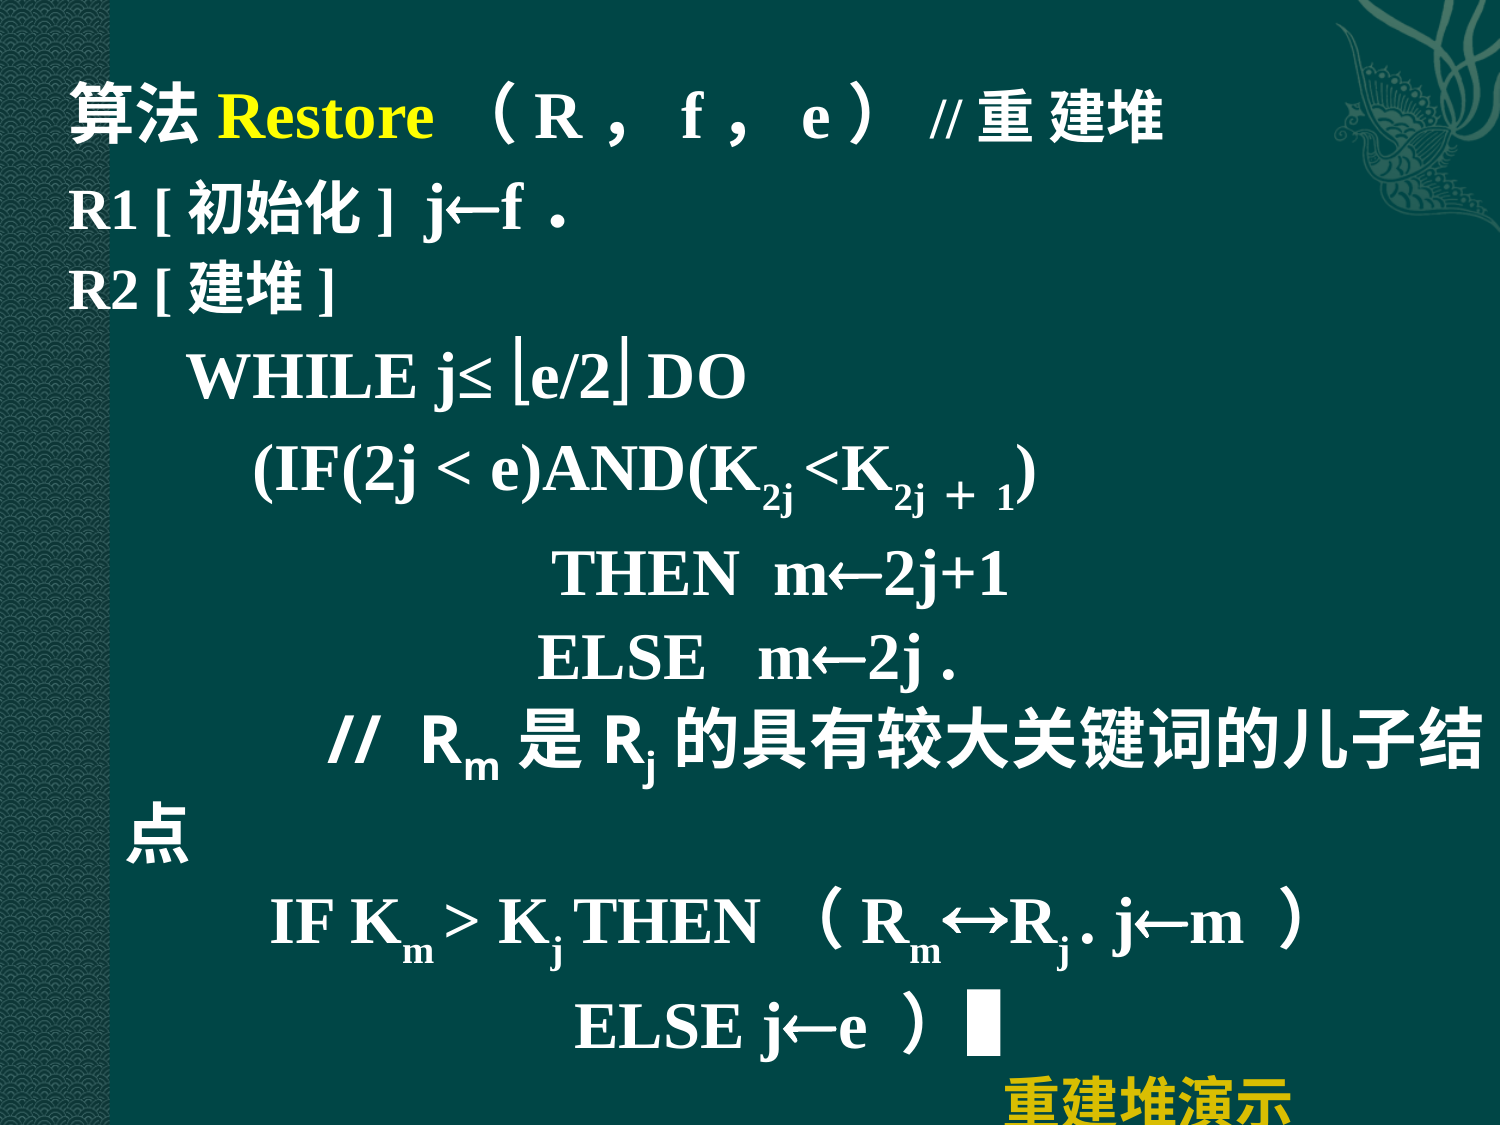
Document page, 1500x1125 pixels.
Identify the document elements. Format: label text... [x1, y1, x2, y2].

picture [0, 0, 110, 1125]
list 算法Restore（R，f，e）//重 建堆 R1 [初始化] jf． R2 [建堆] WHILE j≤ e/2 DO (IF(2j < e)AND(K2j <K2j＋1) THEN m2j+1 ELSE m2j . // Rm是Rj的具有较大关键词的儿子结点 IF Km > Kj THEN（RmRj . jm ） ELSE je ）▌ 重建堆演示 [53, 60, 1500, 1065]
